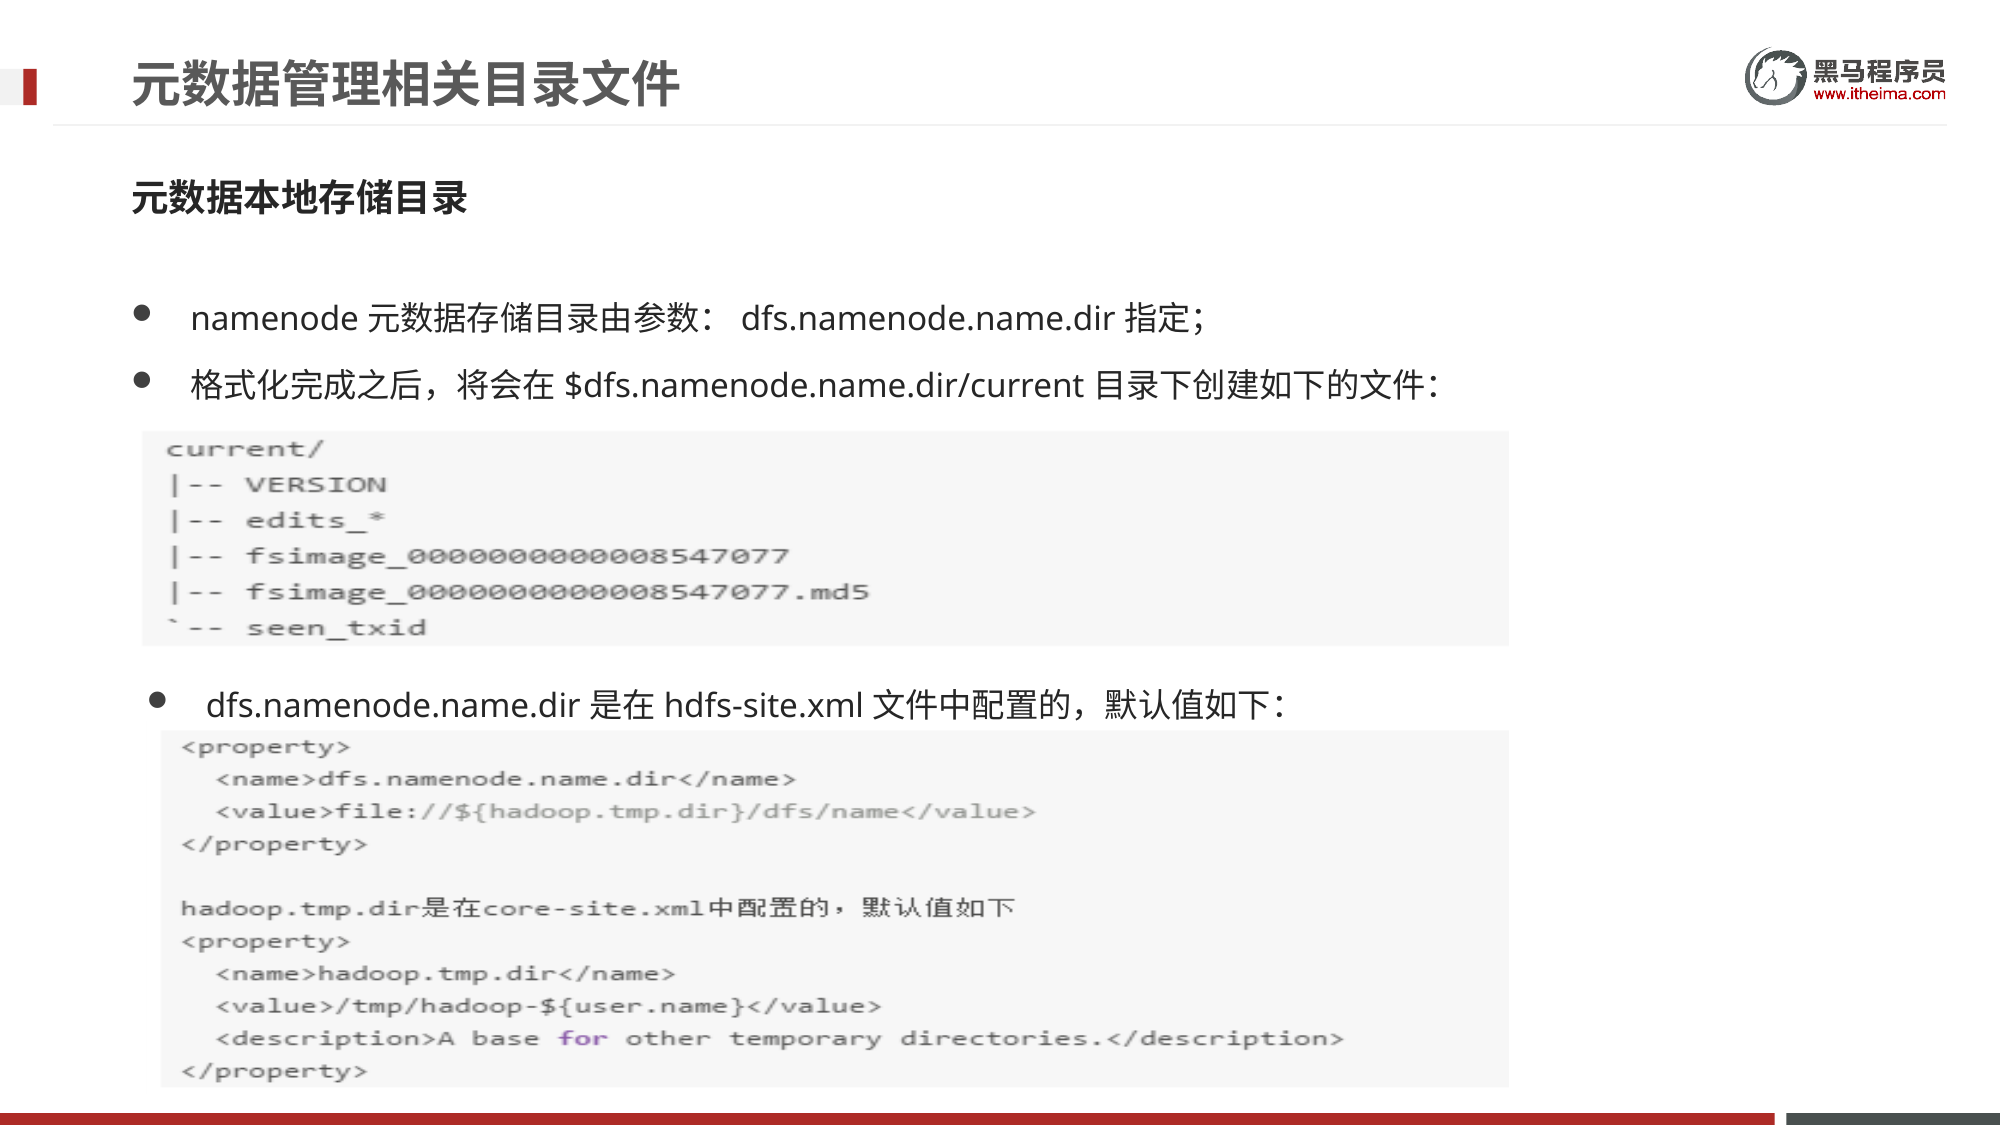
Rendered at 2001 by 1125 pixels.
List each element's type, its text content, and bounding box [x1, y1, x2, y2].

picture [145, 721, 1509, 1094]
text_box dfs.namenode.name.dir是在hdfs-site.xml文件中配置的，默认值如下： [132, 656, 1744, 747]
title 元数据管理相关目录文件 [116, 40, 1556, 125]
list 元数据本地存储目录 [116, 154, 1880, 239]
picture [1744, 46, 1946, 106]
picture [131, 419, 1509, 657]
list namenode元数据存储目录由参数：dfs.namenode.name.dir指定； 格式化完成之后，将会在$dfs.namenode.name.dir/current目录下创建如下的文件： [116, 270, 1880, 420]
